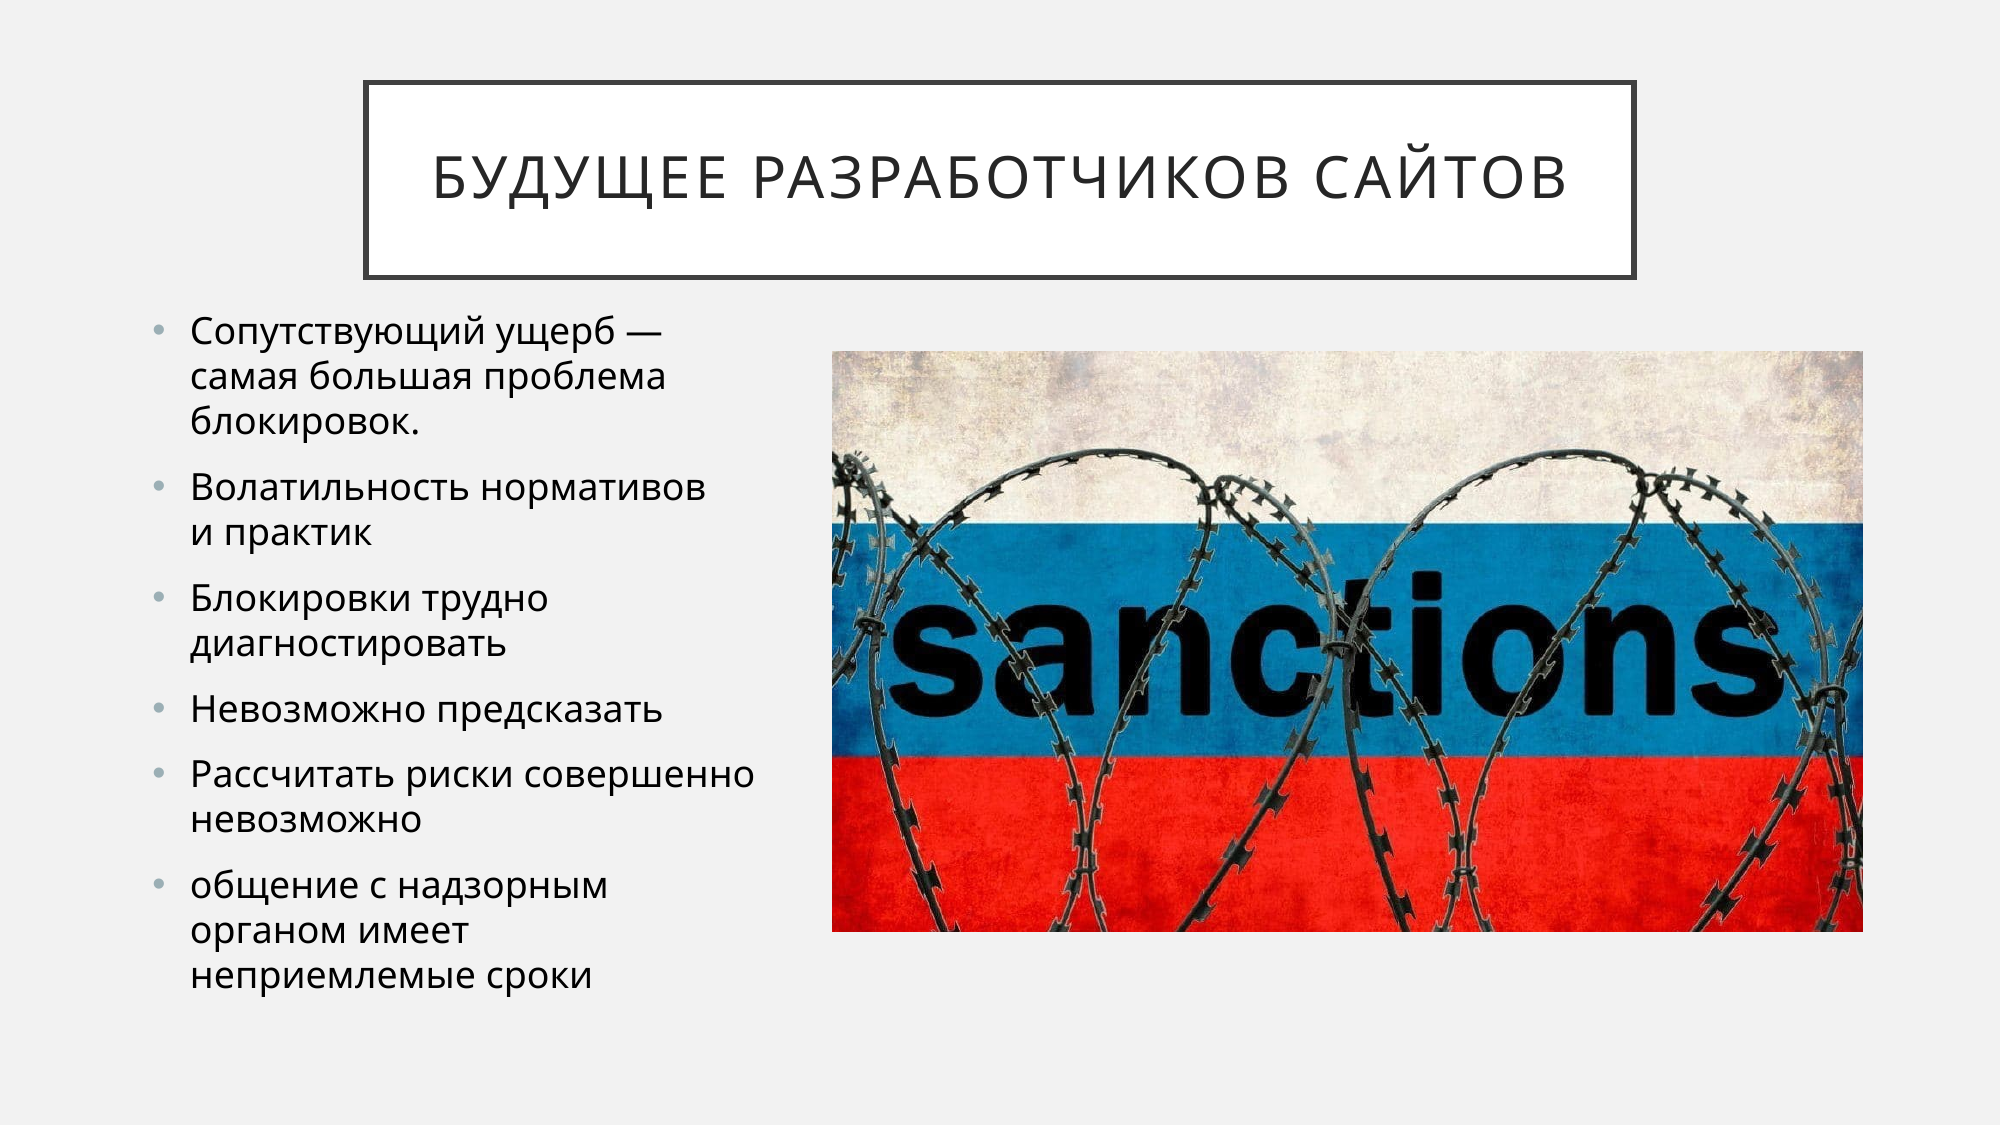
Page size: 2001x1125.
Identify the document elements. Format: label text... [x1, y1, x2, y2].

list Сопутствующий ущерб — самая большая проблема блокировок. Волатильность нормативов и практик Блокировки трудно диагностировать Невозможно предсказать Рассчитать риски совершенно невозможно общение с надзорным органом имеет неприемлемые сроки [137, 299, 781, 1014]
picture [858, 578, 863, 593]
picture [832, 351, 1863, 932]
title Будущее разработчиков сайтов [363, 80, 1637, 280]
